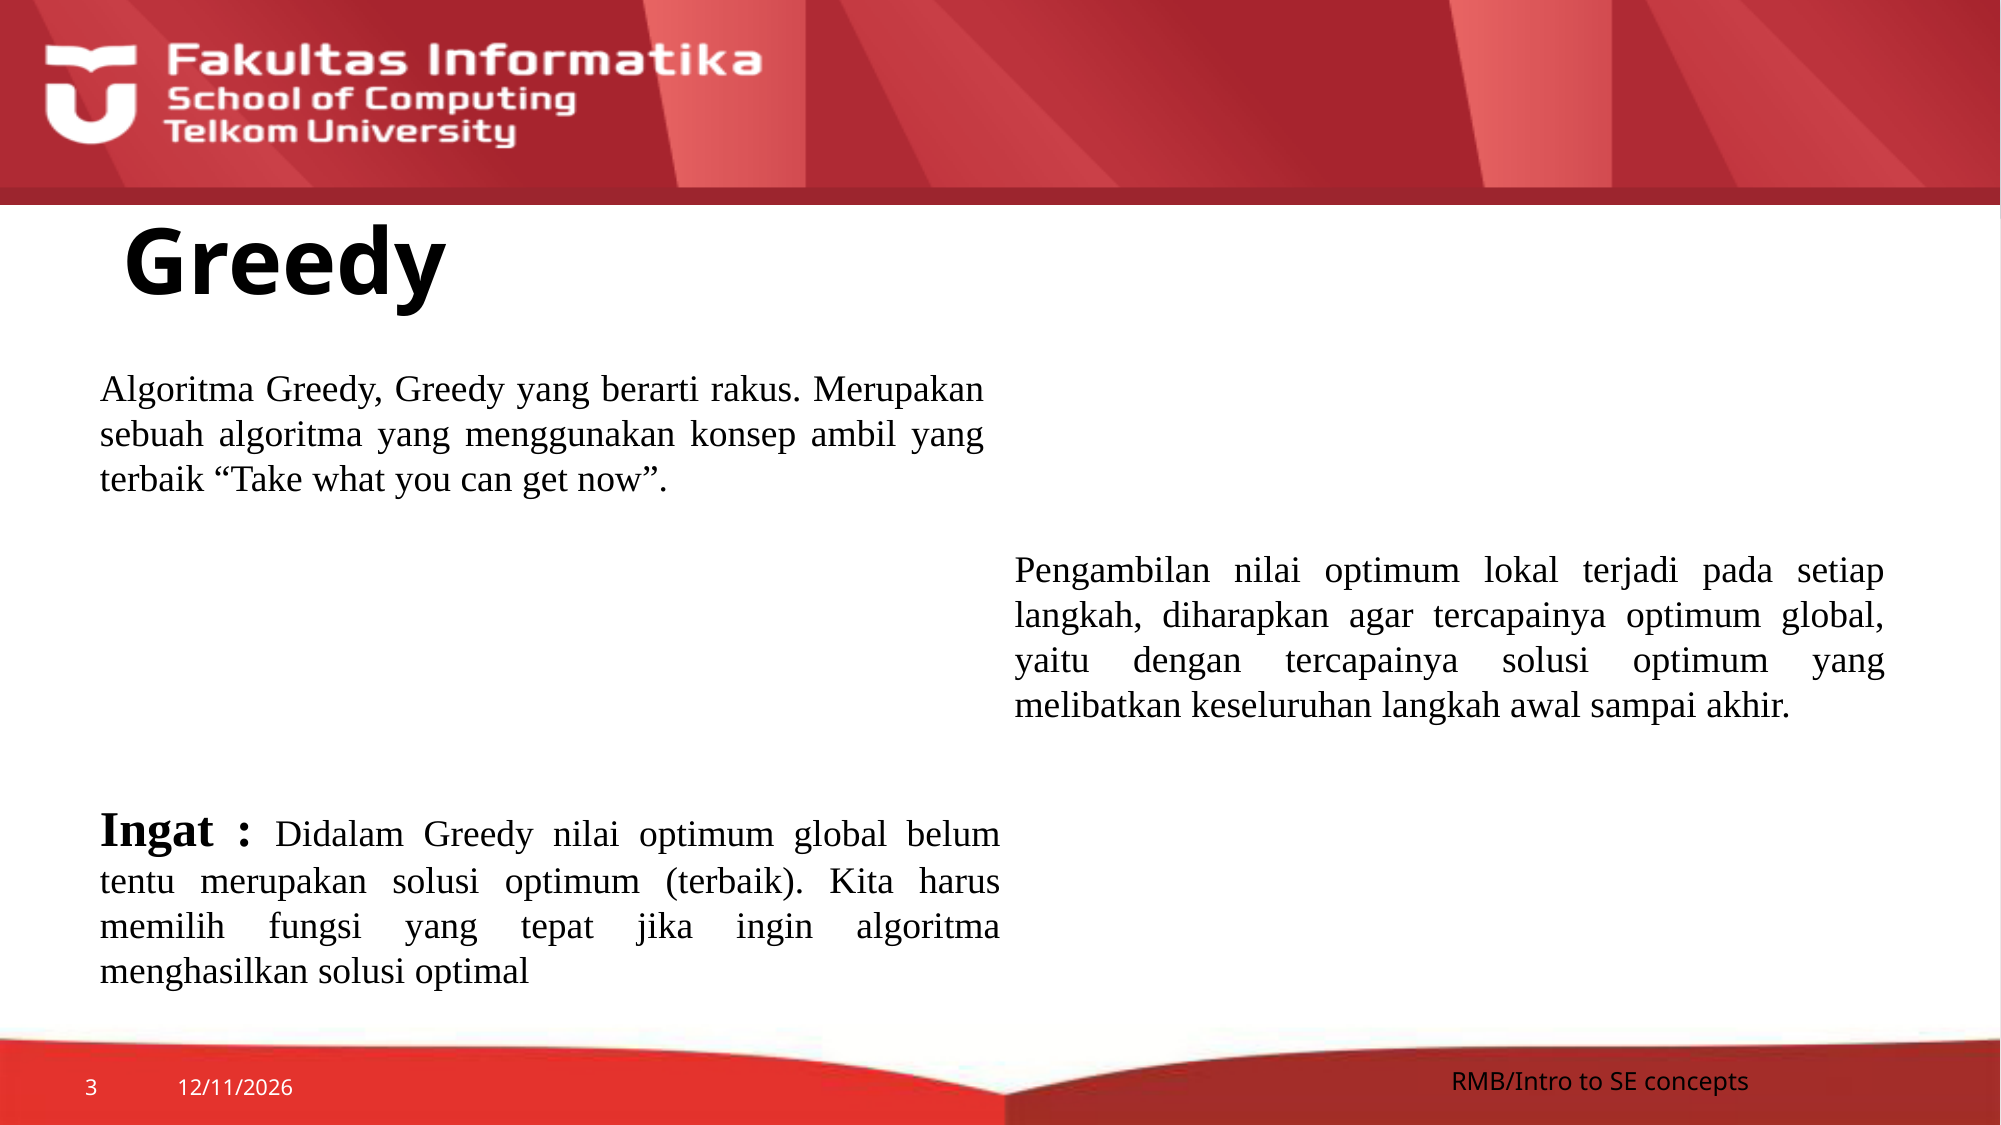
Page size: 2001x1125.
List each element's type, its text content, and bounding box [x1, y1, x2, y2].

text_box Pengambilan nilai optimum lokal terjadi pada setiap langkah, diharapkan agar tercapainya optimum global, yaitu dengan tercapainya solusi optimum yang melibatkan keseluruhan langkah awal sampai akhir. [999, 537, 1901, 733]
text_box Ingat : Didalam Greedy nilai optimum global belum tentu merupakan solusi optimum (terbaik). Kita harus memilih fungsi yang tepat jika ingin algoritma menghasilkan solusi optimal [85, 788, 1017, 999]
picture [0, 0, 2001, 1125]
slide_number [177, 1058, 537, 1119]
slide_number 3 [85, 1058, 164, 1119]
text_box Algoritma Greedy, Greedy yang berarti rakus. Merupakan sebuah algoritma yang menggunakan konsep ambil yang terbaik “Take what you can get now”. [85, 356, 1000, 507]
text_box Greedy [107, 195, 463, 321]
footer RMB/Intro to SE concepts [1299, 1043, 1901, 1119]
